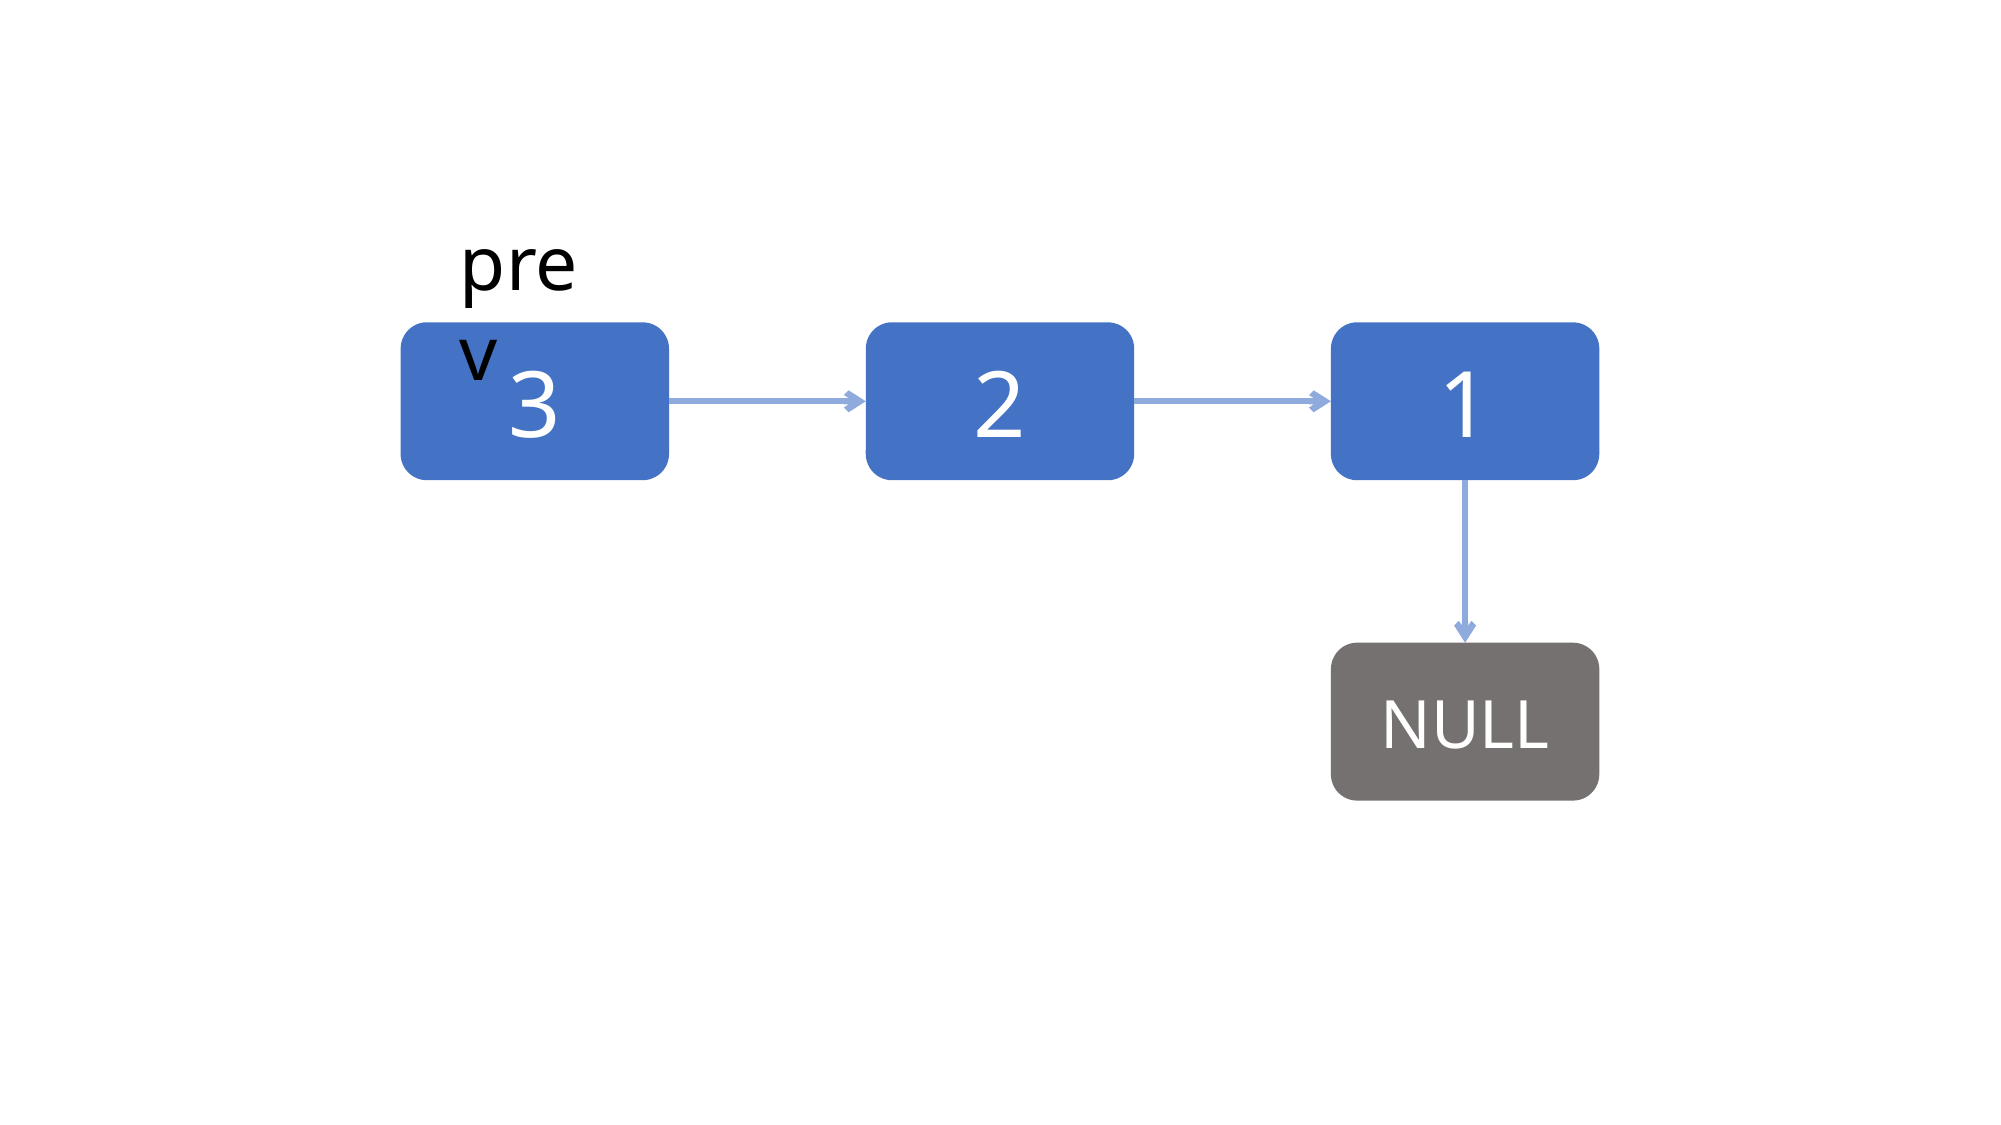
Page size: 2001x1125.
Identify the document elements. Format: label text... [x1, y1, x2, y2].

text_box NULL [1329, 641, 1601, 802]
text_box 1 [1329, 321, 1601, 482]
text_box 3 [399, 321, 671, 482]
text_box prev [445, 207, 625, 403]
text_box 2 [864, 321, 1136, 482]
